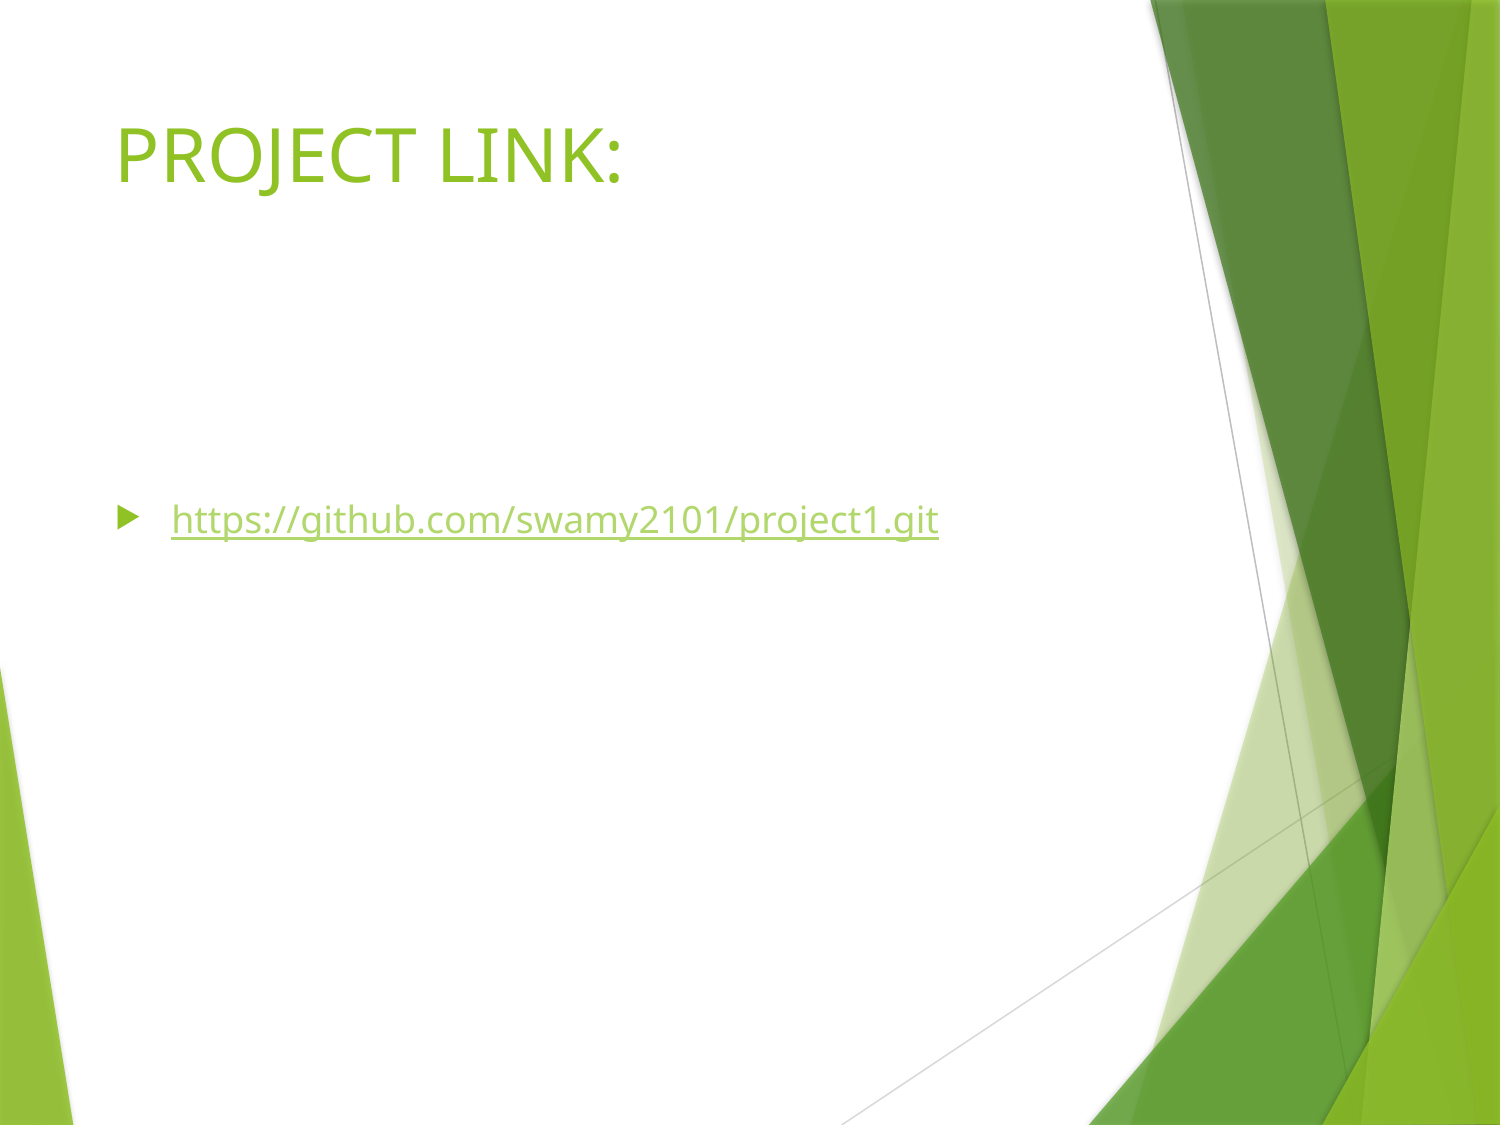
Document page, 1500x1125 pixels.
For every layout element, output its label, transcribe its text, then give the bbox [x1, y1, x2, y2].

title PROJECT LINK: [99, 99, 1142, 317]
list https://github.com/swamy2101/project1.git [99, 488, 1142, 664]
